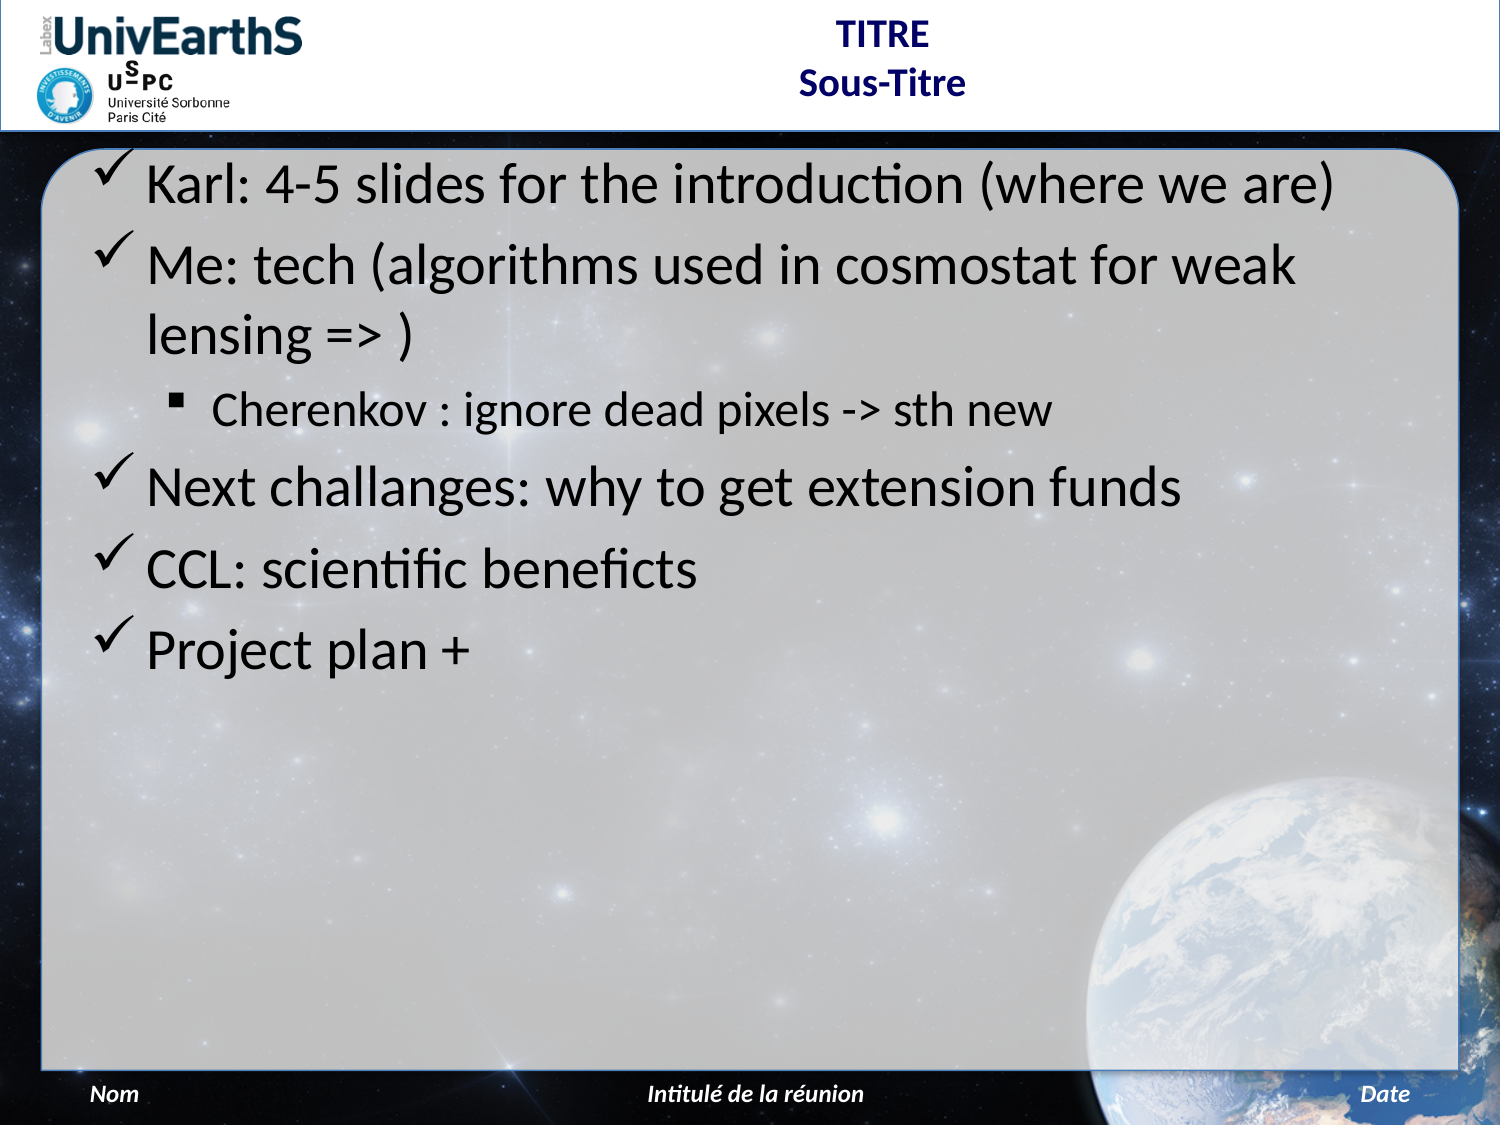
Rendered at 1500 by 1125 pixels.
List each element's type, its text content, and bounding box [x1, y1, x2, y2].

picture [292, 47, 302, 55]
picture [0, 132, 1500, 1125]
picture [35, 16, 294, 131]
list Karl: 4-5 slides for the introduction (where we are) Me: tech (algorithms used in cosmostat for weak lensing => ) Cherenkov : ignore dead pixels -> sth new Next challanges: why to get extension funds CCL: scientific beneficts Project plan + [75, 137, 1425, 1071]
picture [283, 16, 302, 39]
picture [40, 16, 66, 55]
